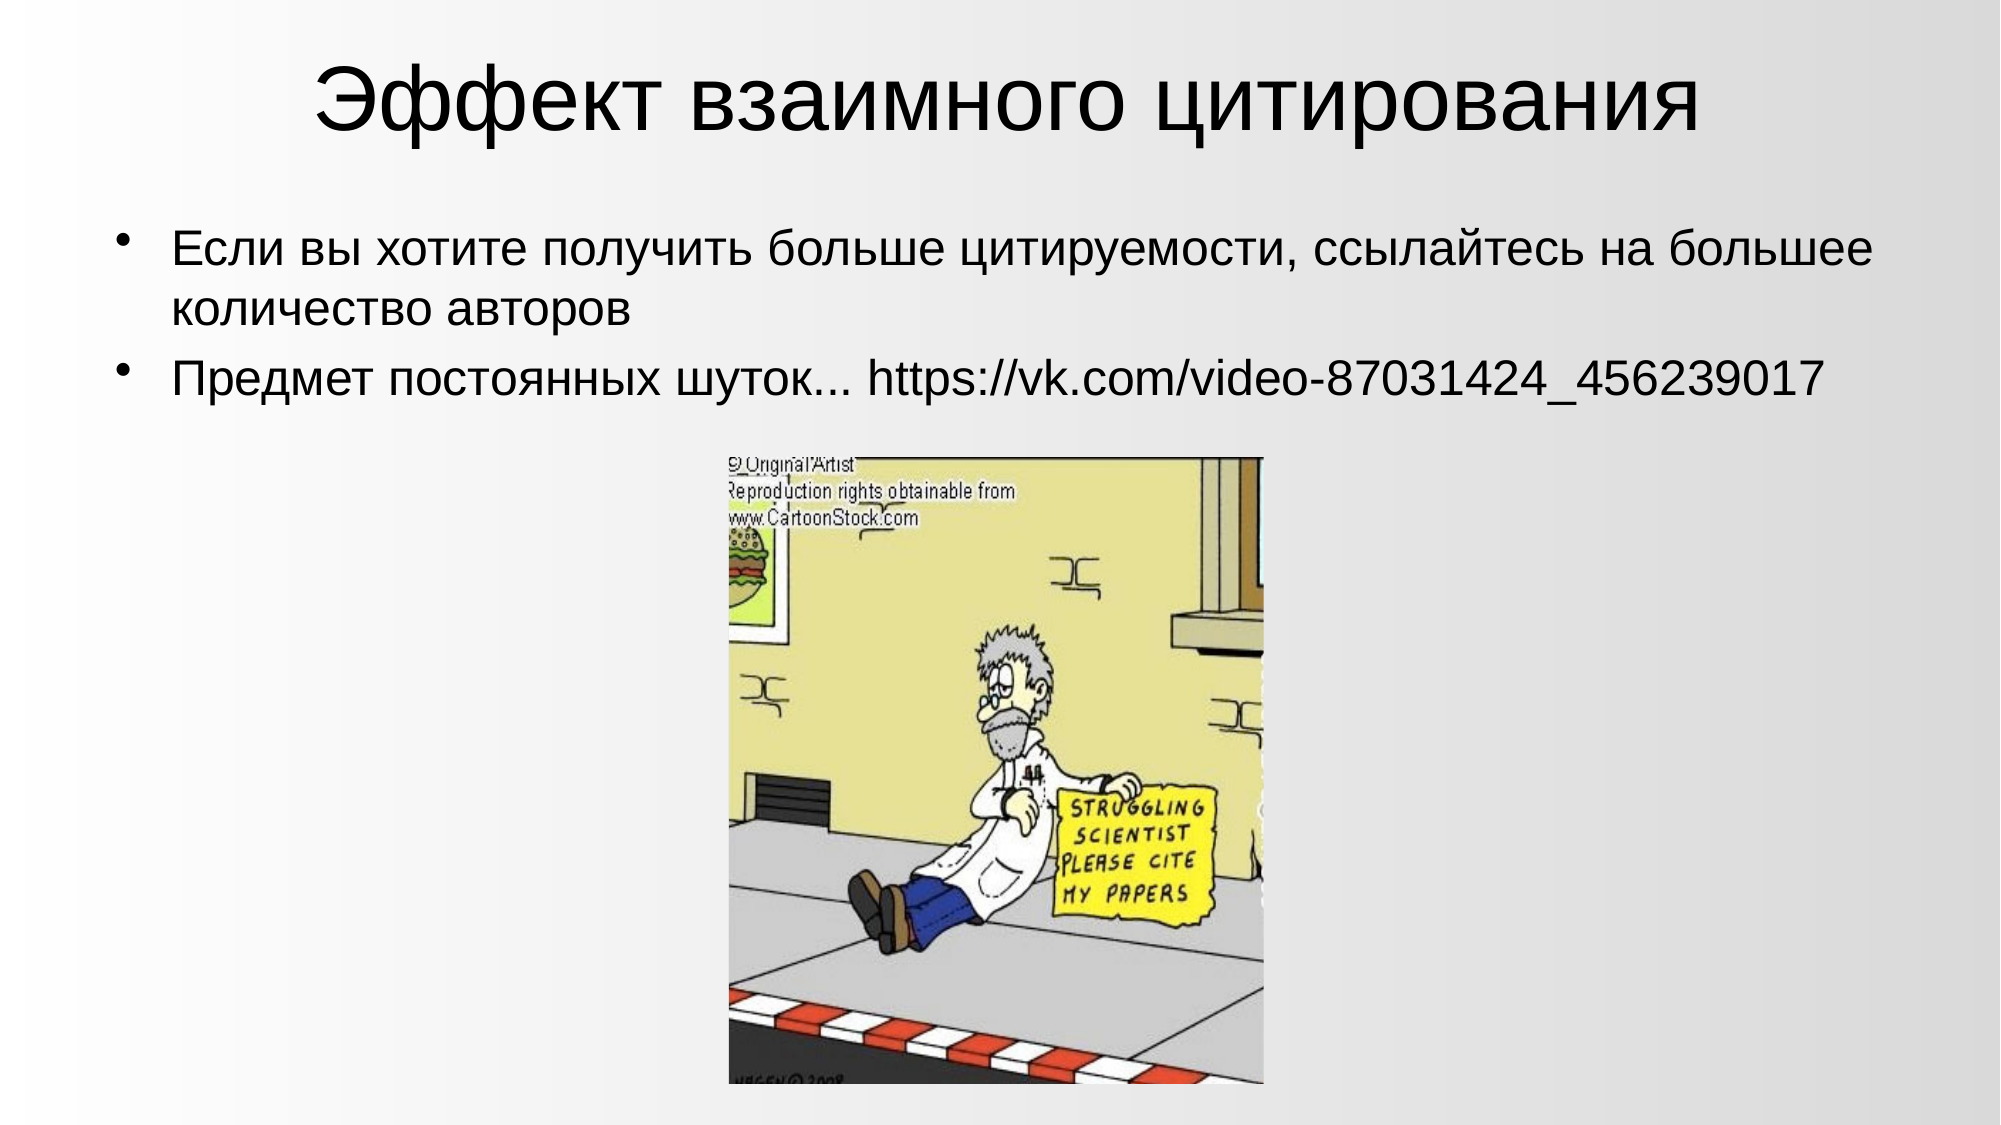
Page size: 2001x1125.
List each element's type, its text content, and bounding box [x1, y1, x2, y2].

list Если вы хотите получить больше цитируемости, ссылайтесь на большее количество авторов Предмет постоянных шуток... https://vk.com/video-87031424_456239017 [99, 208, 1917, 952]
title Эффект взаимного цитирования [107, 0, 1909, 188]
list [728, 455, 1264, 1084]
